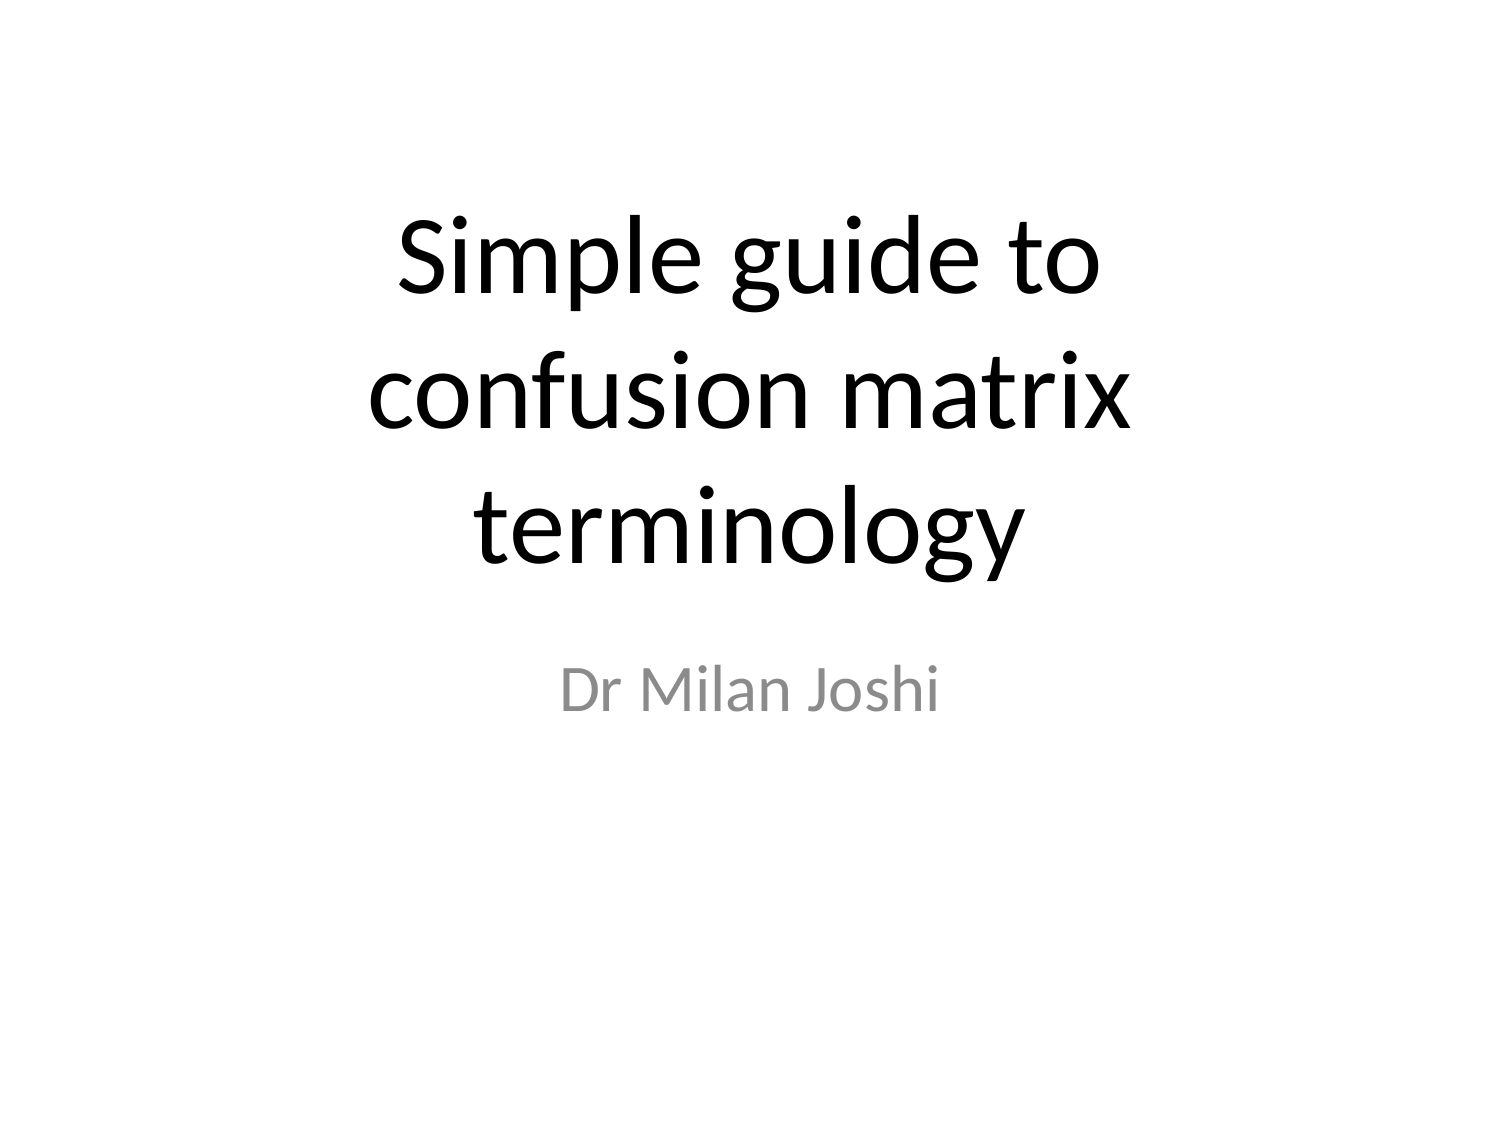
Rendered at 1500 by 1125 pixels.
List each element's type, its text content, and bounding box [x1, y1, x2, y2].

subtitle Dr Milan Joshi [225, 637, 1275, 925]
title Simple guide to confusion matrix terminology [112, 175, 1388, 591]
